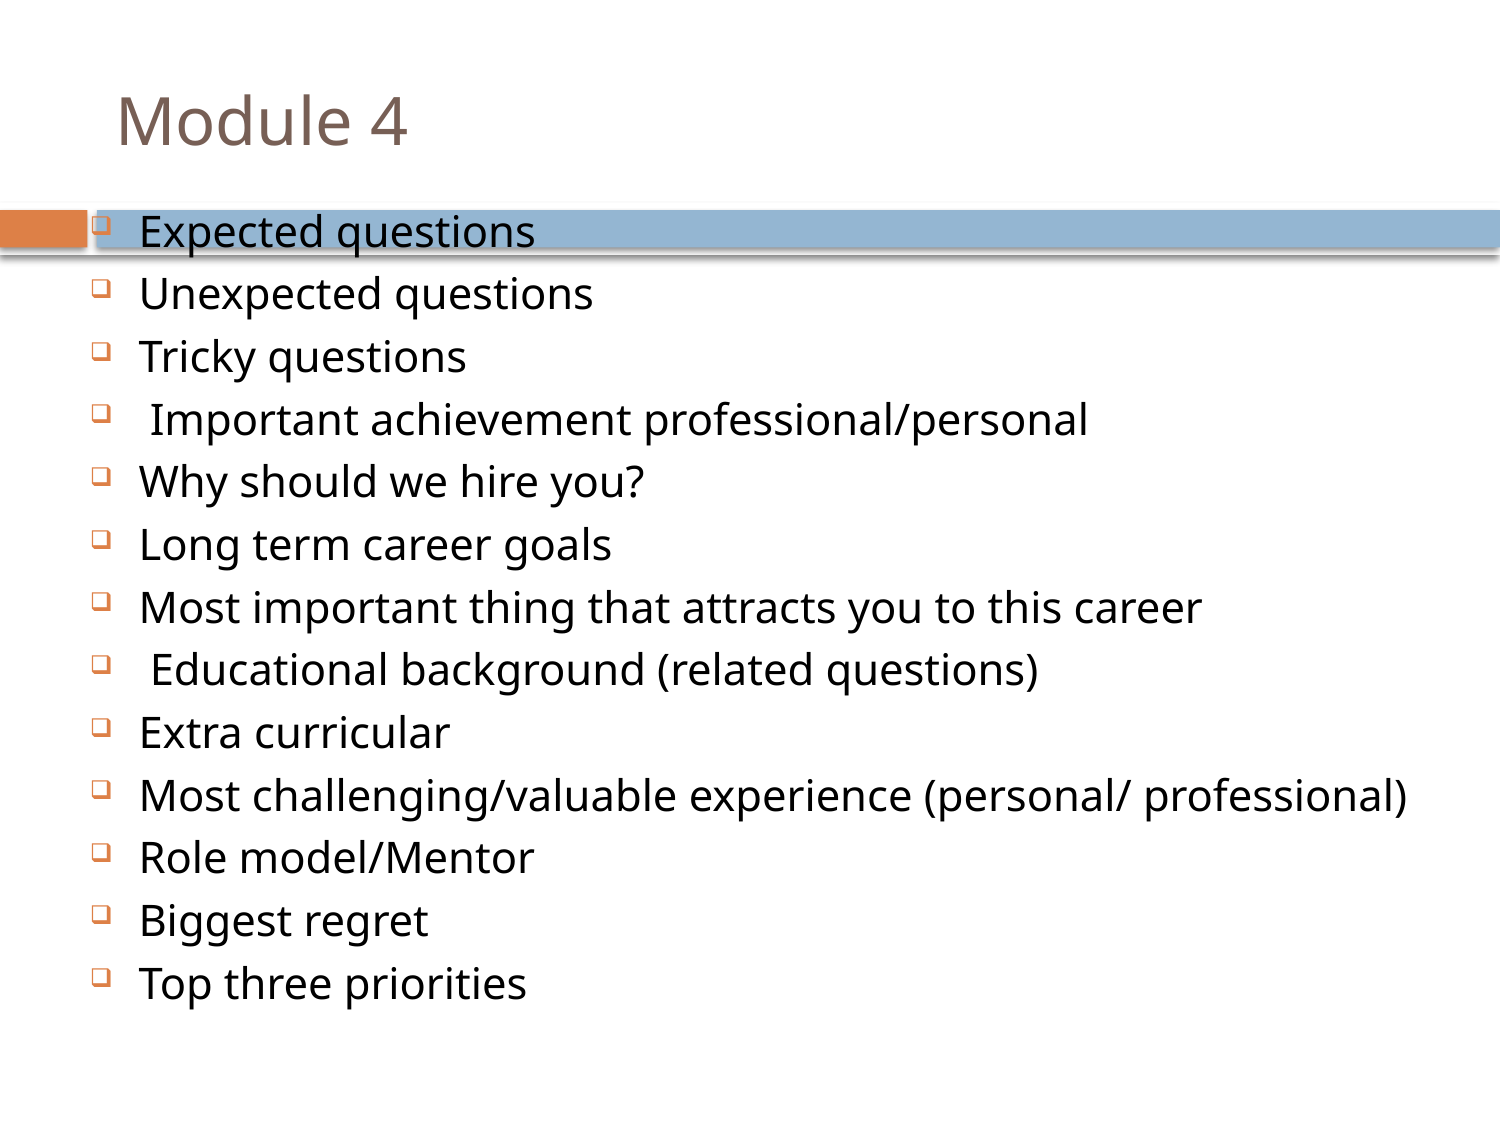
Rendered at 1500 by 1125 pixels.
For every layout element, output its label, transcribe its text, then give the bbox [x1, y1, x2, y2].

title Module 4 [100, 37, 1438, 200]
list Expected questions Unexpected questions Tricky questions Important achievement professional/personal Why should we hire you? Long term career goals Most important thing that attracts you to this career Educational background (related questions) Extra curricular Most challenging/valuable experience (personal/ professional) Role model/Mentor Biggest regret Top three priorities [75, 196, 1425, 1125]
